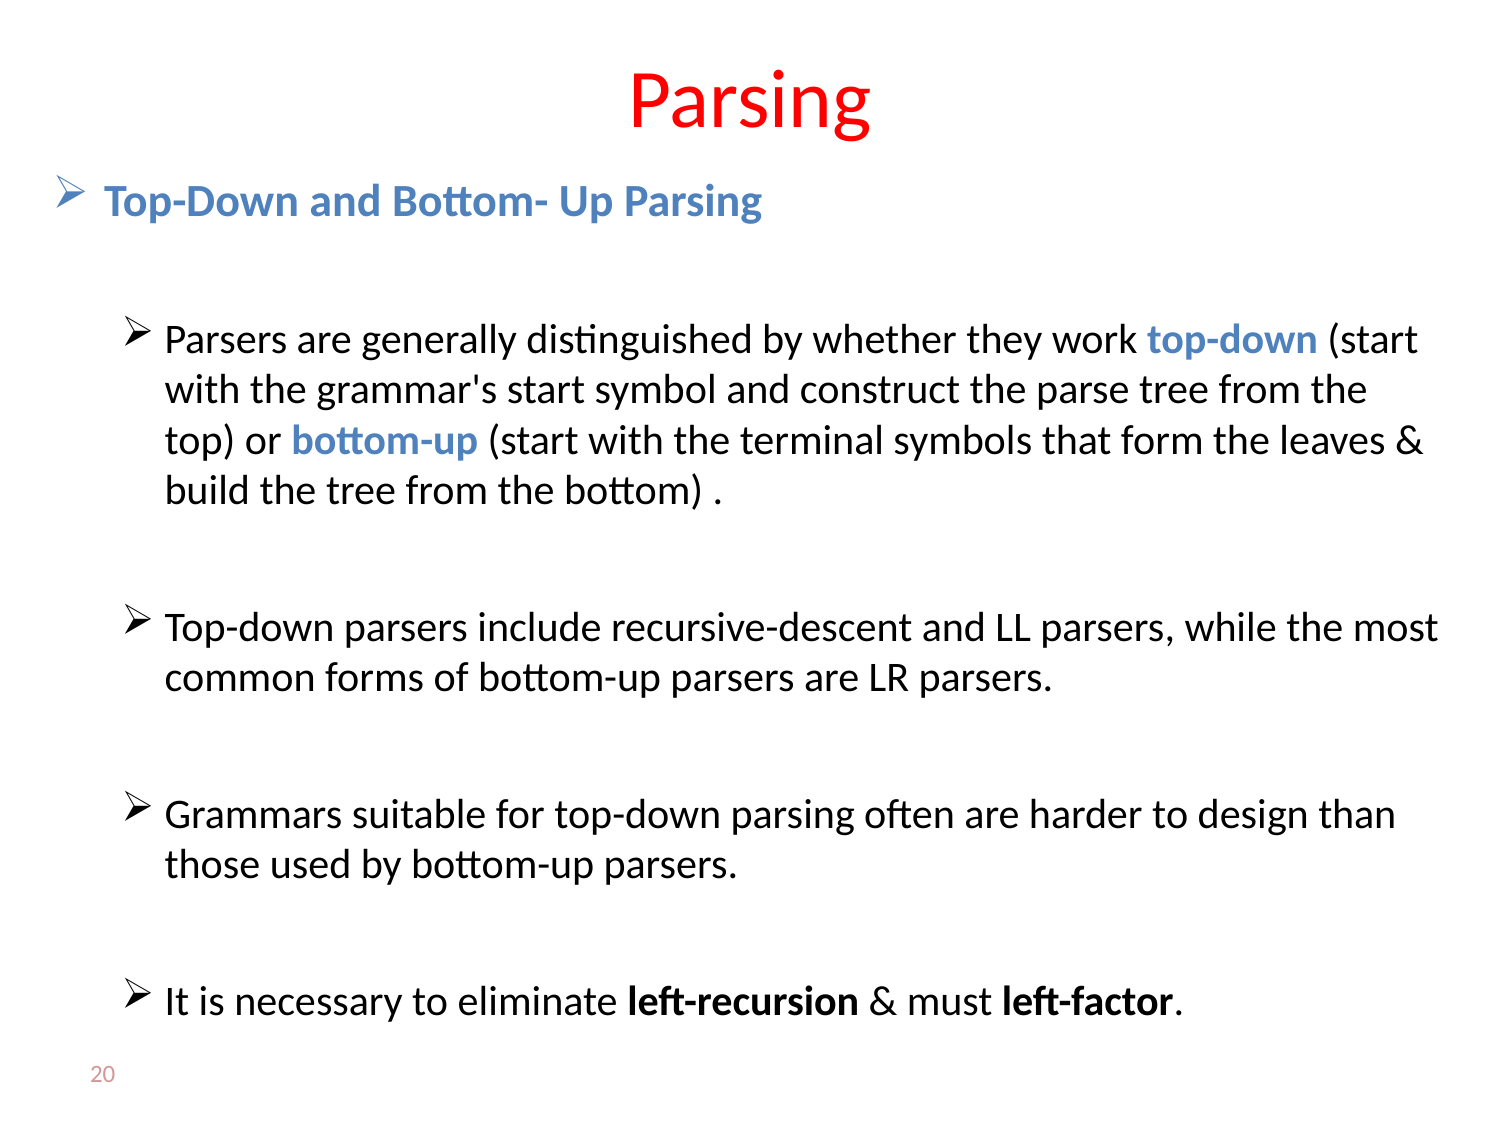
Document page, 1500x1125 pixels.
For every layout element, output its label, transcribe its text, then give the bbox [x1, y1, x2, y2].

list Top-Down and Bottom- Up Parsing Parsers are generally distinguished by whether they work top-down (start with the grammar's start symbol and construct the parse tree from the top) or bottom-up (start with the terminal symbols that form the leaves & build the tree from the bottom) . Top-down parsers include recursive-descent and LL parsers, while the most common forms of bottom-up parsers are LR parsers. Grammars suitable for top-down parsing often are harder to design than those used by bottom-up parsers. It is necessary to eliminate left-recursion & must left-factor. [37, 162, 1463, 1038]
slide_number 20 [75, 1042, 425, 1103]
title Parsing [75, 24, 1425, 162]
